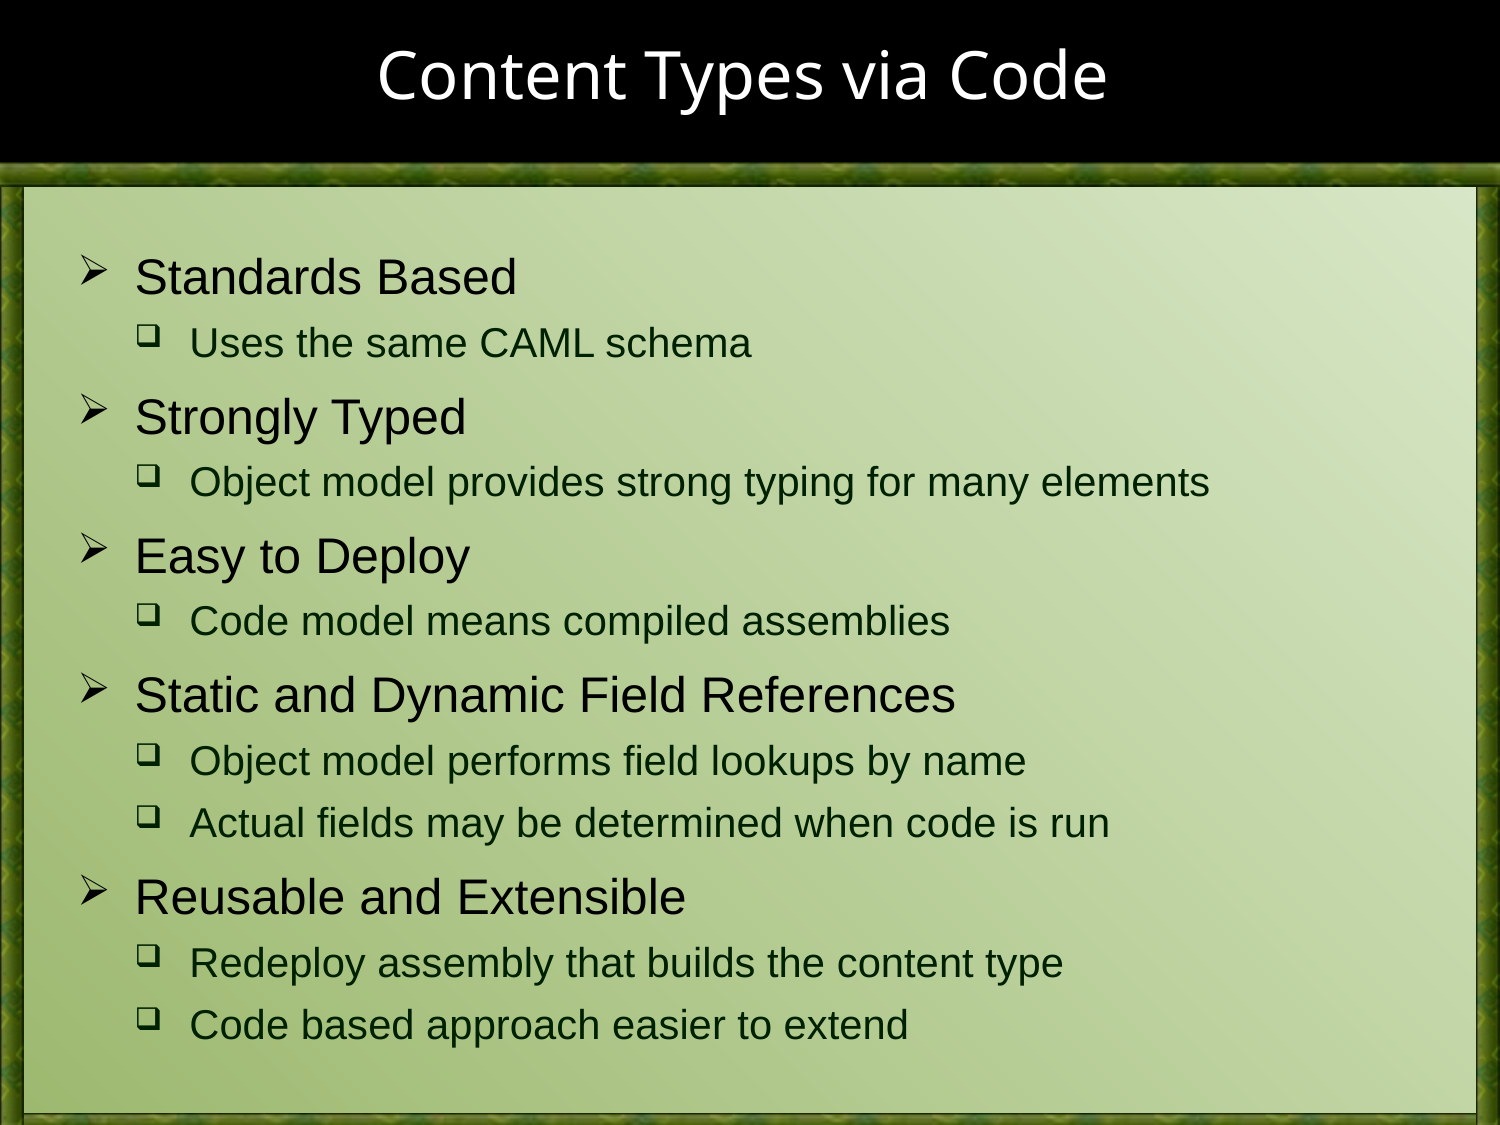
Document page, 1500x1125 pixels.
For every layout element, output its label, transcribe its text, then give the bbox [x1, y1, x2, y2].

picture [0, 162, 1500, 1125]
title Content Types via Code [24, 0, 1463, 175]
list Standards Based Uses the same CAML schema Strongly Typed Object model provides strong typing for many elements Easy to Deploy Code model means compiled assemblies Static and Dynamic Field References Object model performs field lookups by name Actual fields may be determined when code is run Reusable and Extensible Redeploy assembly that builds the content type Code based approach easier to extend [62, 237, 1438, 1088]
